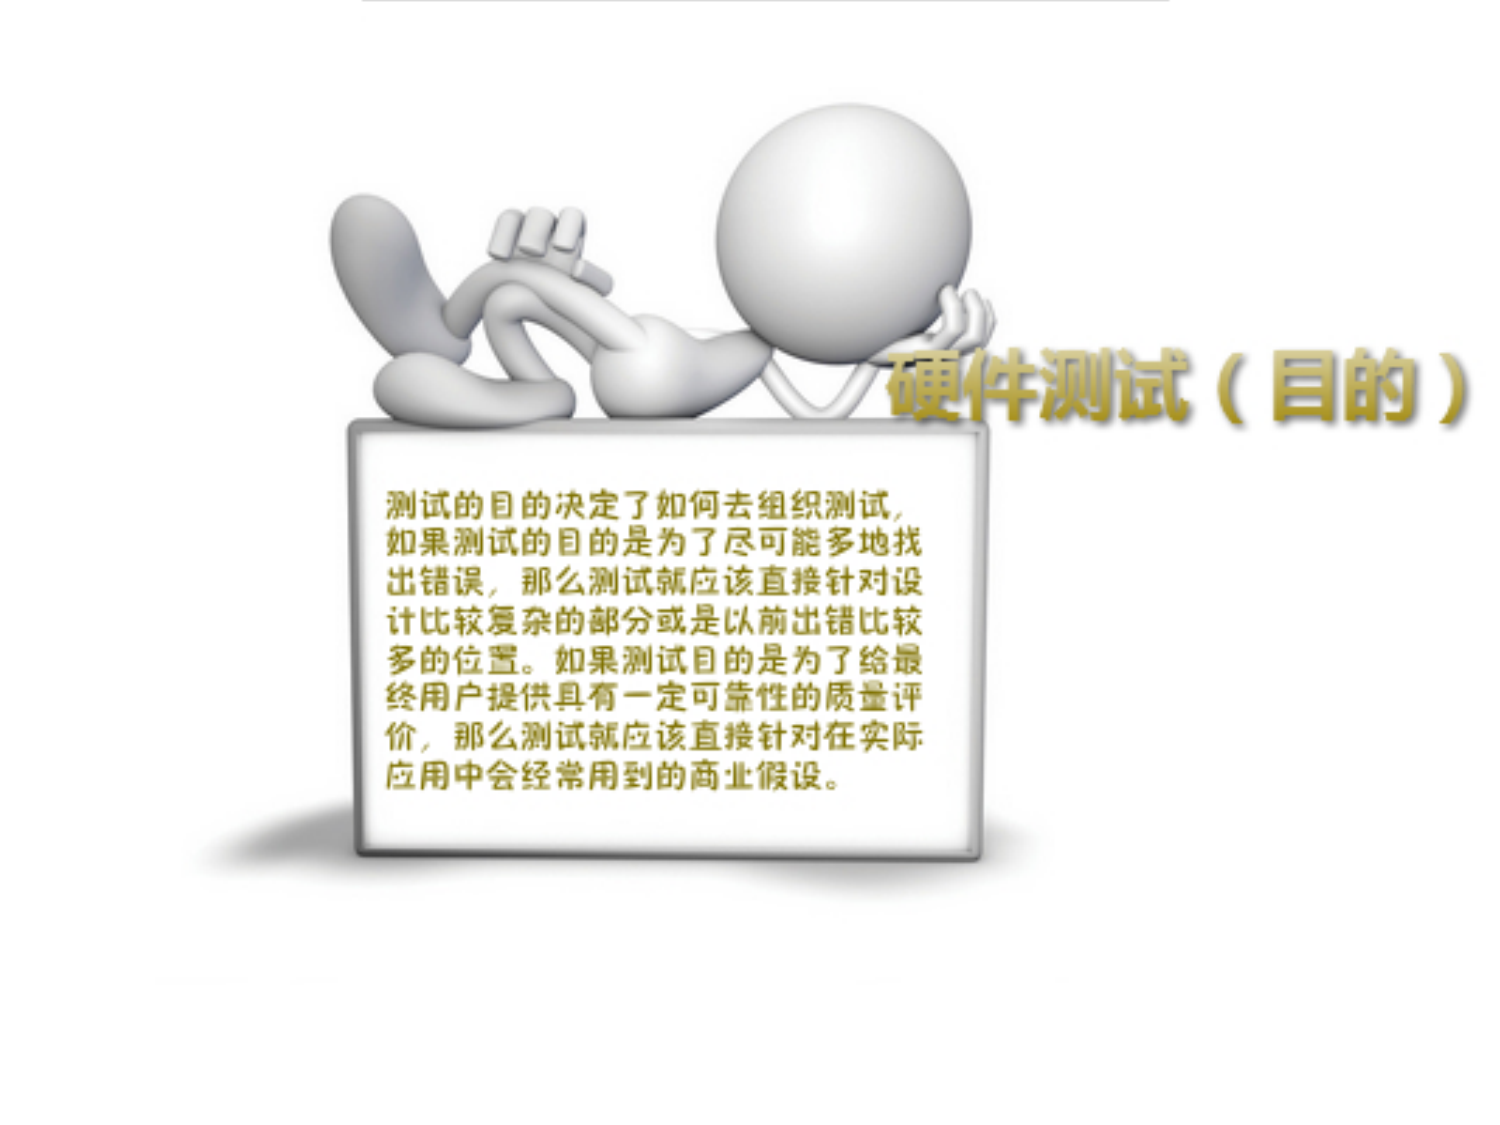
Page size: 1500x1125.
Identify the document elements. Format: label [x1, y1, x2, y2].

list [0, 0, 1500, 985]
